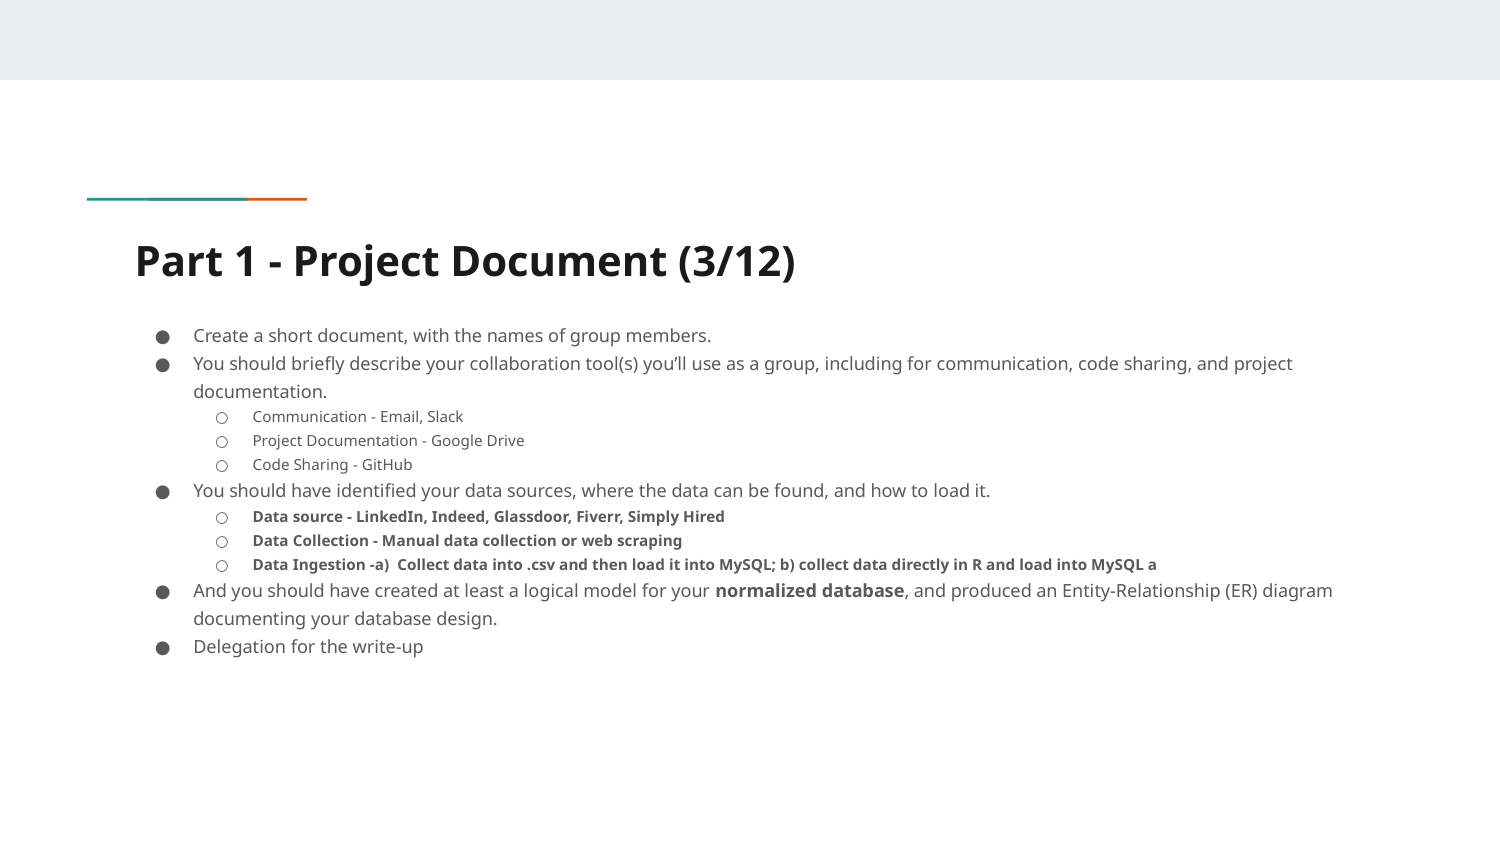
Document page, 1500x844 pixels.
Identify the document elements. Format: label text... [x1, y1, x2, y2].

title Part 1 - Project Document (3/12) [119, 216, 1381, 304]
list Create a short document, with the names of group members. You should briefly describe your collaboration tool(s) you’ll use as a group, including for communication, code sharing, and project documentation. Communication - Email, Slack Project Documentation - Google Drive Code Sharing - GitHub You should have identified your data sources, where the data can be found, and how to load it. Data source - LinkedIn, Indeed, Glassdoor, Fiverr, Simply Hired Data Collection - Manual data collection or web scraping Data Ingestion -a) Collect data into .csv and then load it into MySQL; b) collect data directly in R and load into MySQL a And you should have created at least a logical model for your normalized database, and produced an Entity-Relationship (ER) diagram documenting your database design. Delegation for the write-up [119, 304, 1381, 676]
